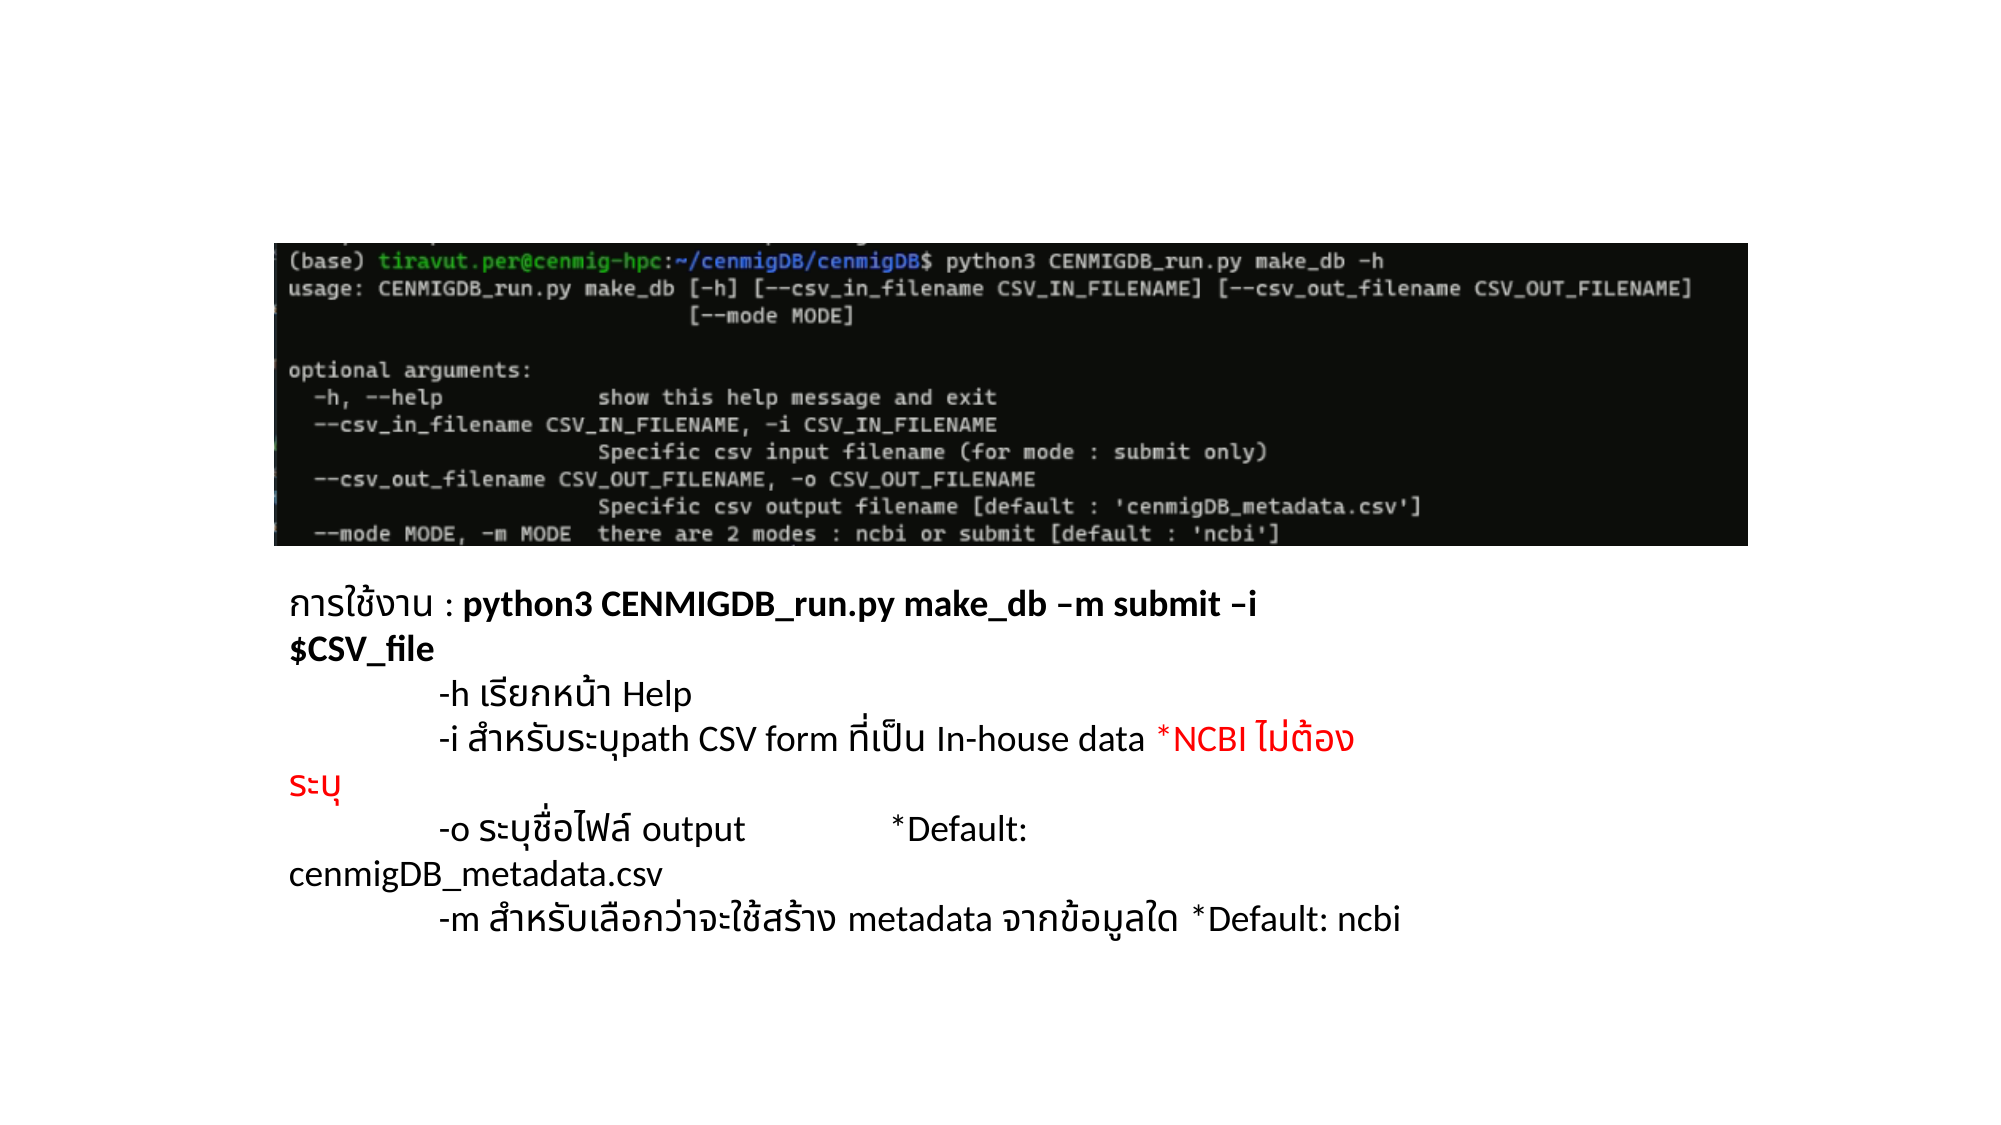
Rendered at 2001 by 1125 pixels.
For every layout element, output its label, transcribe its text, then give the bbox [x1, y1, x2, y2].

picture [273, 243, 1748, 546]
text_box การใช้งาน : python3 CENMIGDB_run.py make_db –m submit –i $CSV_file -h เรียกหน้า Help -i สำหรับระบุpath CSV form ที่เป็น In-house data *NCBI ไม่ต้องระบุ -o ระบุชื่อไฟล์ output *Default: cenmigDB_metadata.csv -m สำหรับเลือกว่าจะใช้สร้าง metadata จากข้อมูลใด *Default: ncbi [274, 571, 1416, 946]
